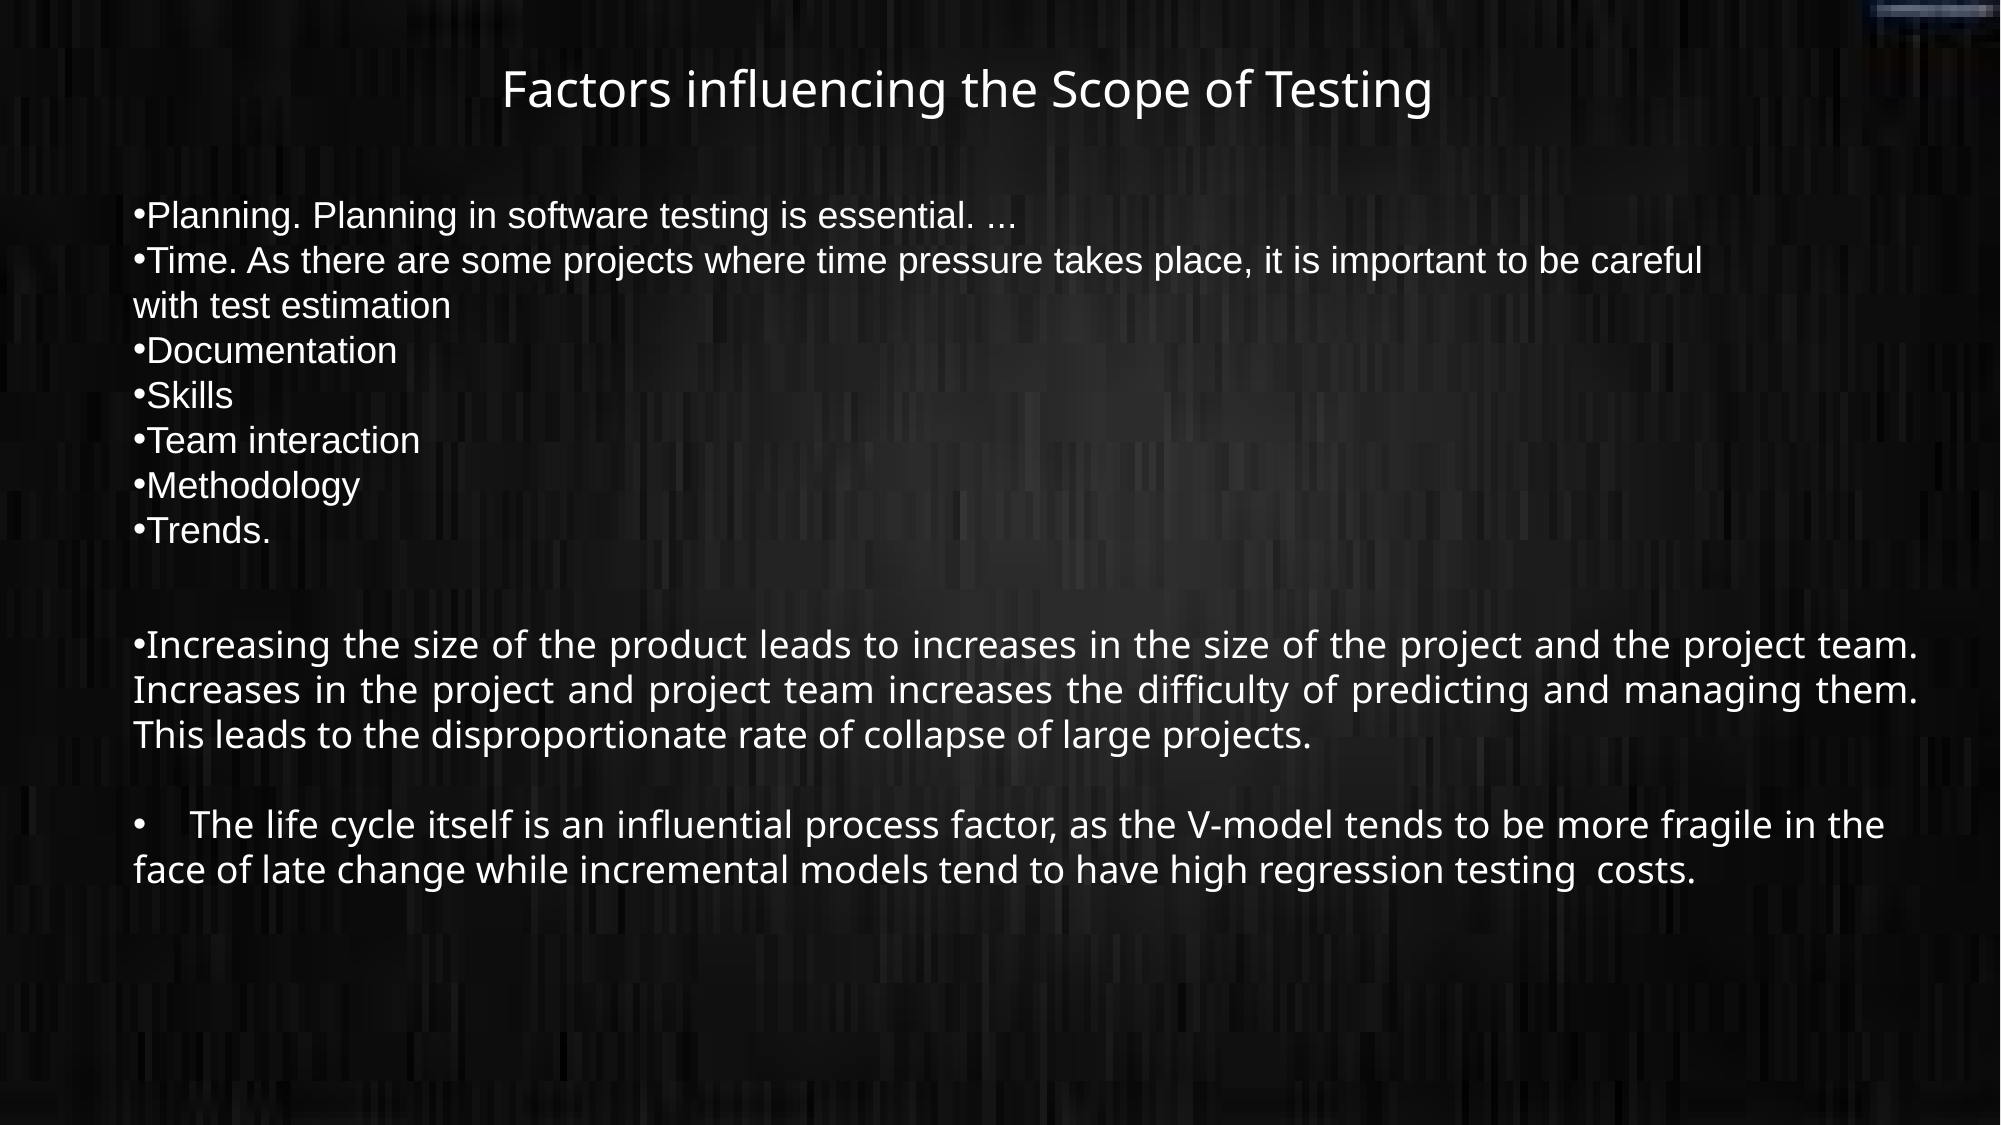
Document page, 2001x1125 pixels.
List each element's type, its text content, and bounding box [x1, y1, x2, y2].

text_box Factors influencing the Scope of Testing [291, 49, 1704, 125]
text_box Increasing the size of the product leads to increases in the size of the project and the project team. Increases in the project and project team increases the difficulty of predicting and managing them. This leads to the disproportionate rate of collapse of large projects. The life cycle itself is an influential process factor, as the V-model tends to be more fragile in the face of late change while incremental models tend to have high regression testing costs. [118, 613, 1935, 898]
text_box Planning. Planning in software testing is essential. ... Time. As there are some projects where time pressure takes place, it is important to be careful with test estimation Documentation Skills Team interaction Methodology Trends. [118, 183, 1775, 559]
